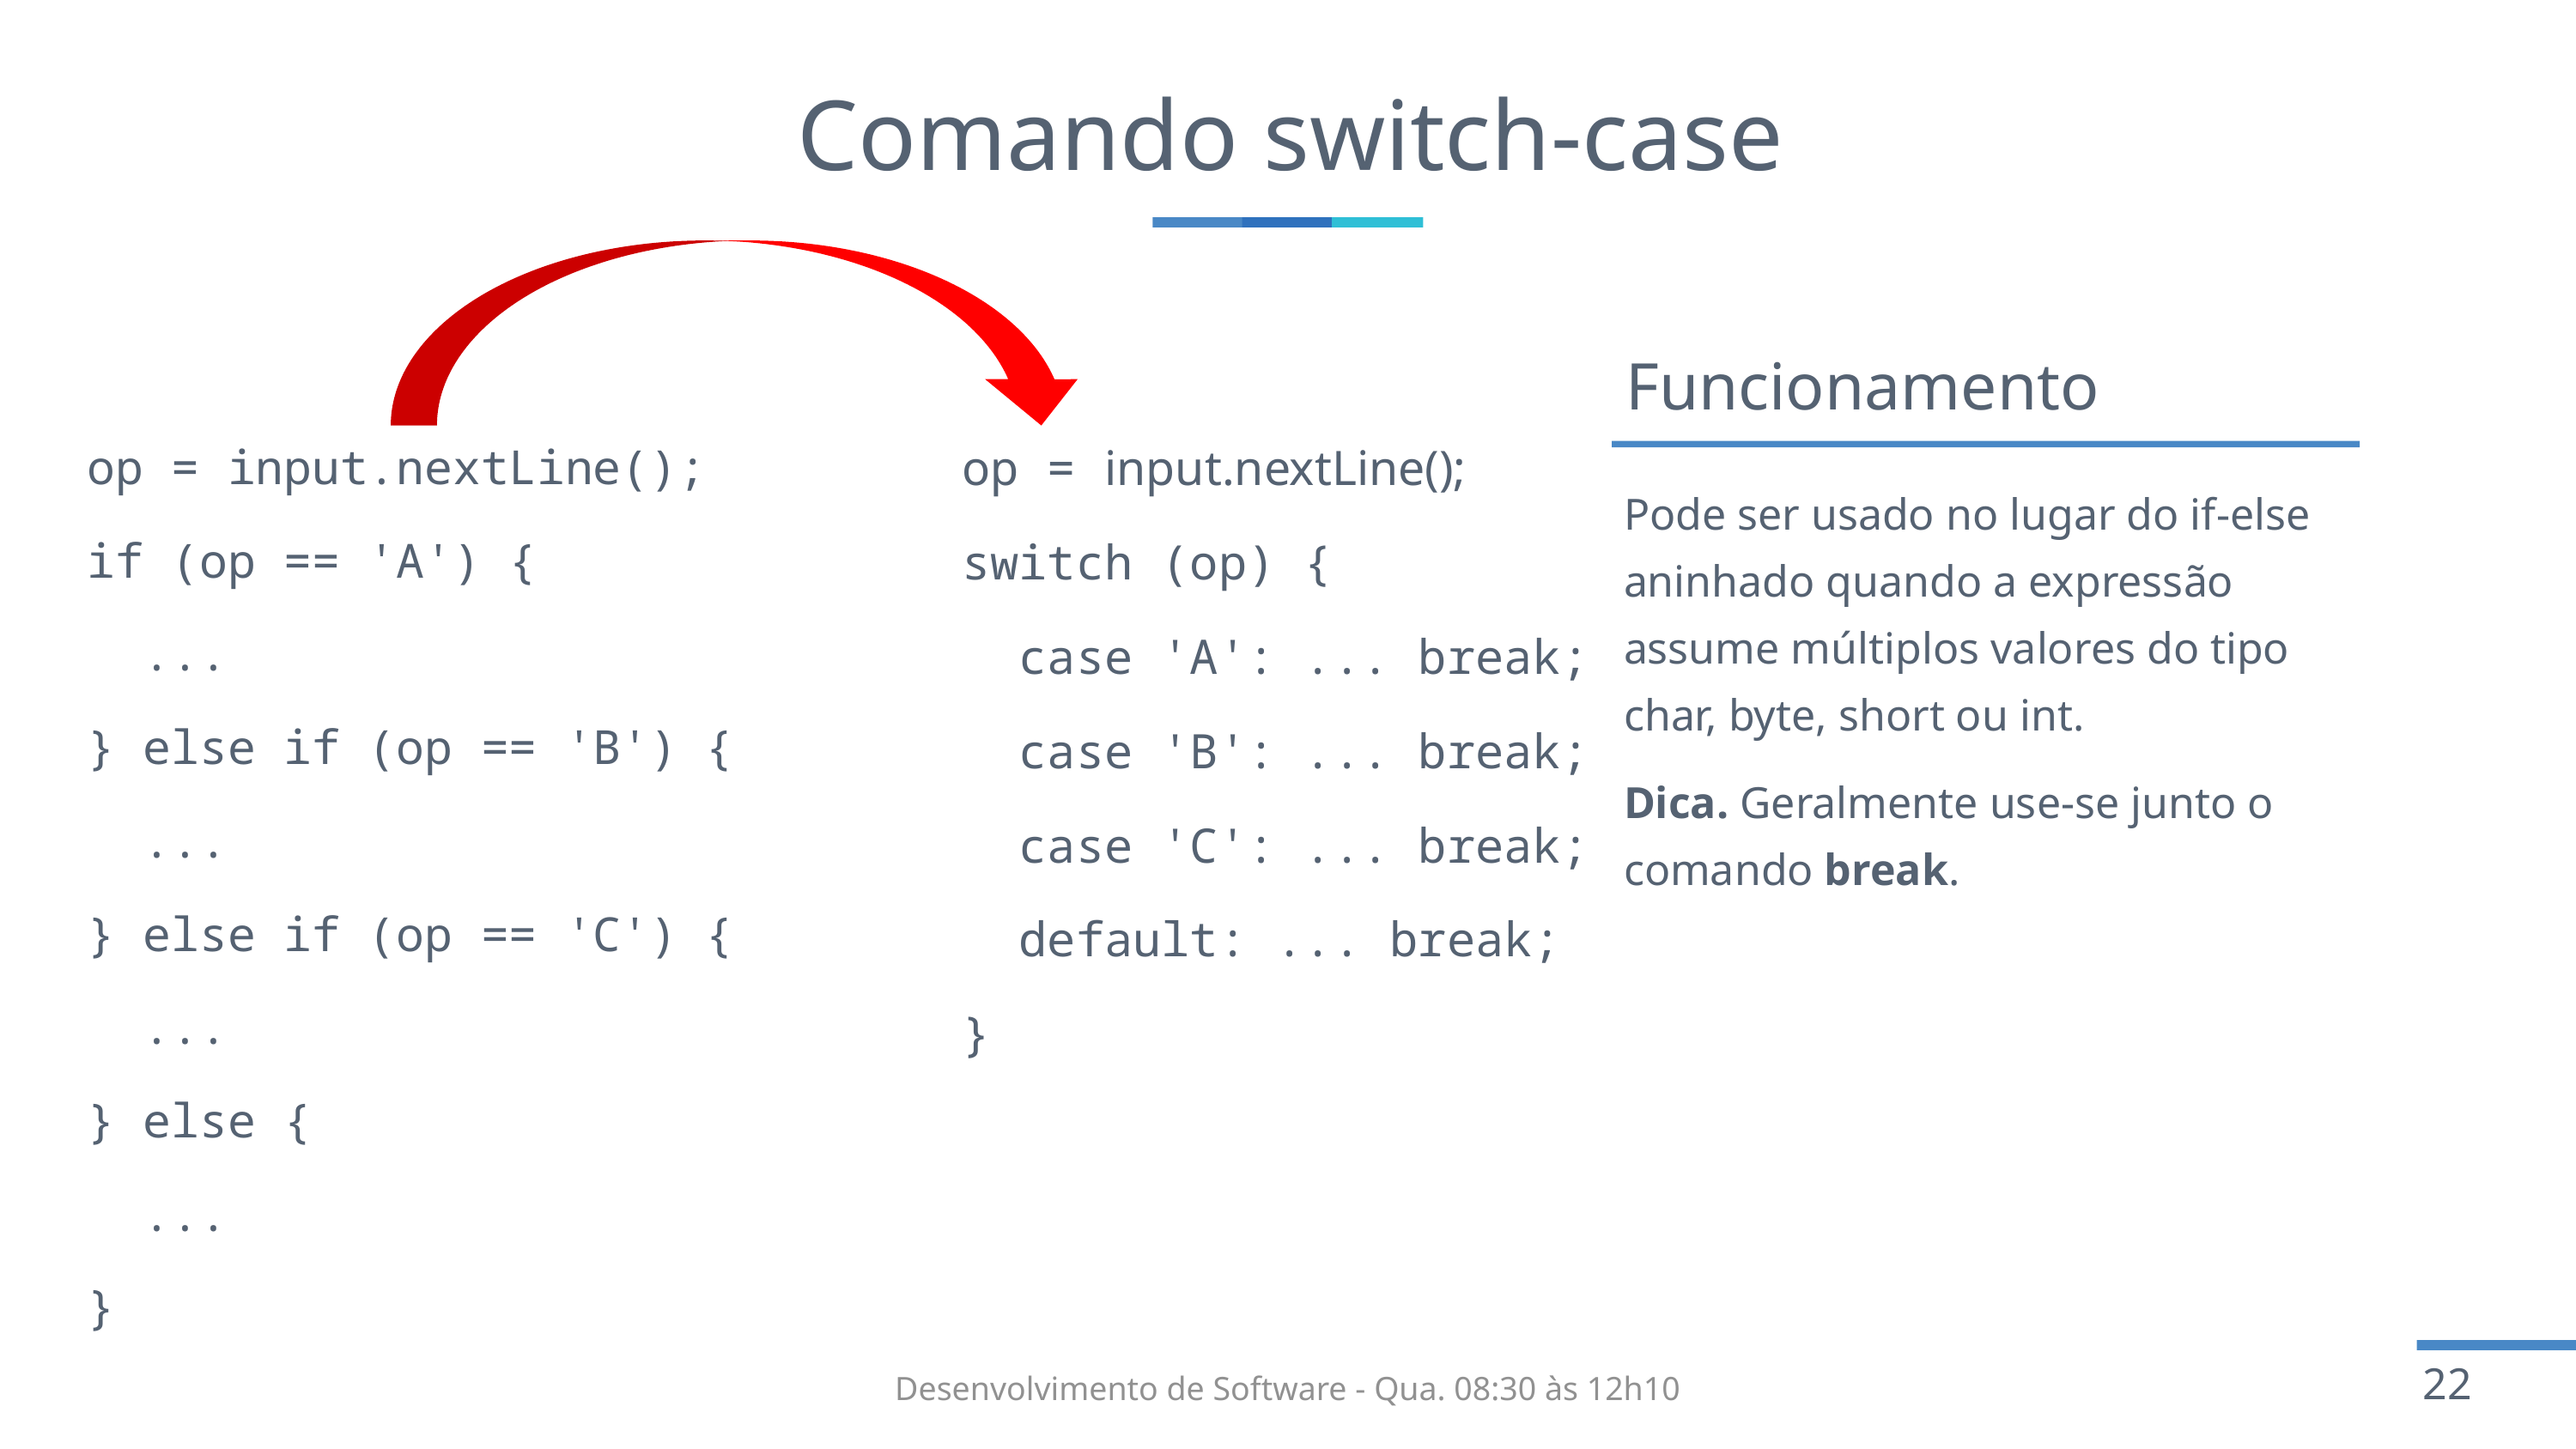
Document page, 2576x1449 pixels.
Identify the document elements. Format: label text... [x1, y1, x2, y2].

slide_number 22 [2409, 1351, 2576, 1421]
text_box op = input.nextLine(); if (op == 'A') { ... } else if (op == 'B') { ... } else if (op == 'C') { ... } else { ... } [74, 414, 755, 1357]
title Comando switch-case [69, 49, 2512, 230]
list Funcionamento [1630, 332, 2360, 437]
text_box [391, 240, 1630, 1133]
footer Desenvolvimento de Software - Qua. 08:30 às 12h10​ [853, 1349, 1723, 1427]
list Pode ser usado no lugar do if-else aninhado quando a expressão assume múltiplos valores do tipo char, byte, short ou int. Dica. Geralmente use-se junto o comando break. [1611, 464, 2358, 1236]
